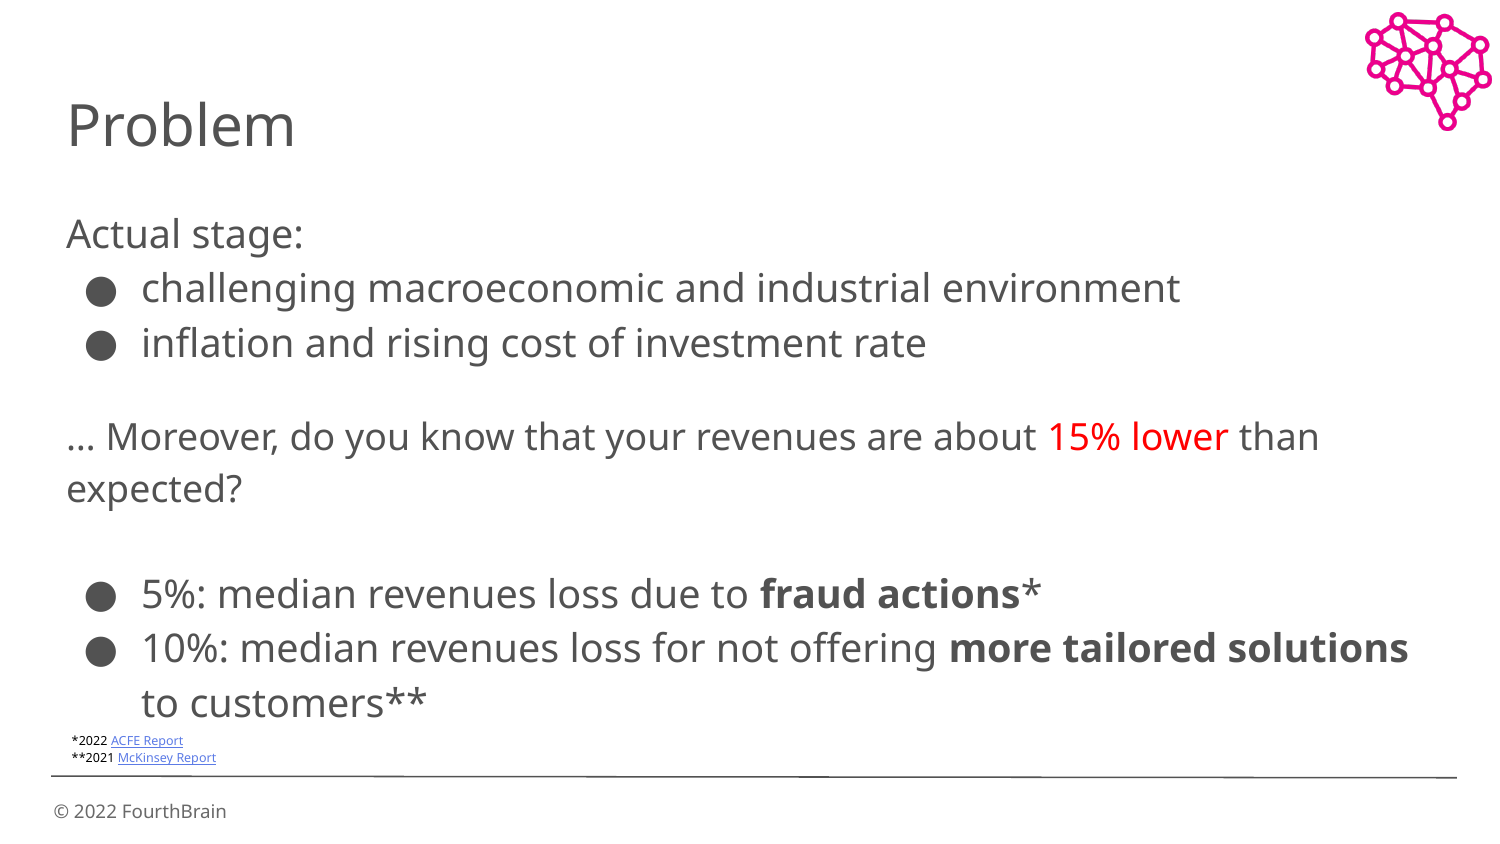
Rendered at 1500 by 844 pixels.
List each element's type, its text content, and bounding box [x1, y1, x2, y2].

list Actual stage: challenging macroeconomic and industrial environment inflation and rising cost of investment rate [51, 186, 1449, 387]
picture [1365, 12, 1492, 131]
title Problem [51, 72, 1449, 167]
text_box *2022 ACFE Report **2021 McKinsey Report [56, 741, 429, 783]
text_box … Moreover, do you know that your revenues are about 15% lower than expected? 5%: median revenues loss due to fraud actions* 10%: median revenues loss for not offering more tailored solutions to customers** [51, 391, 1449, 741]
